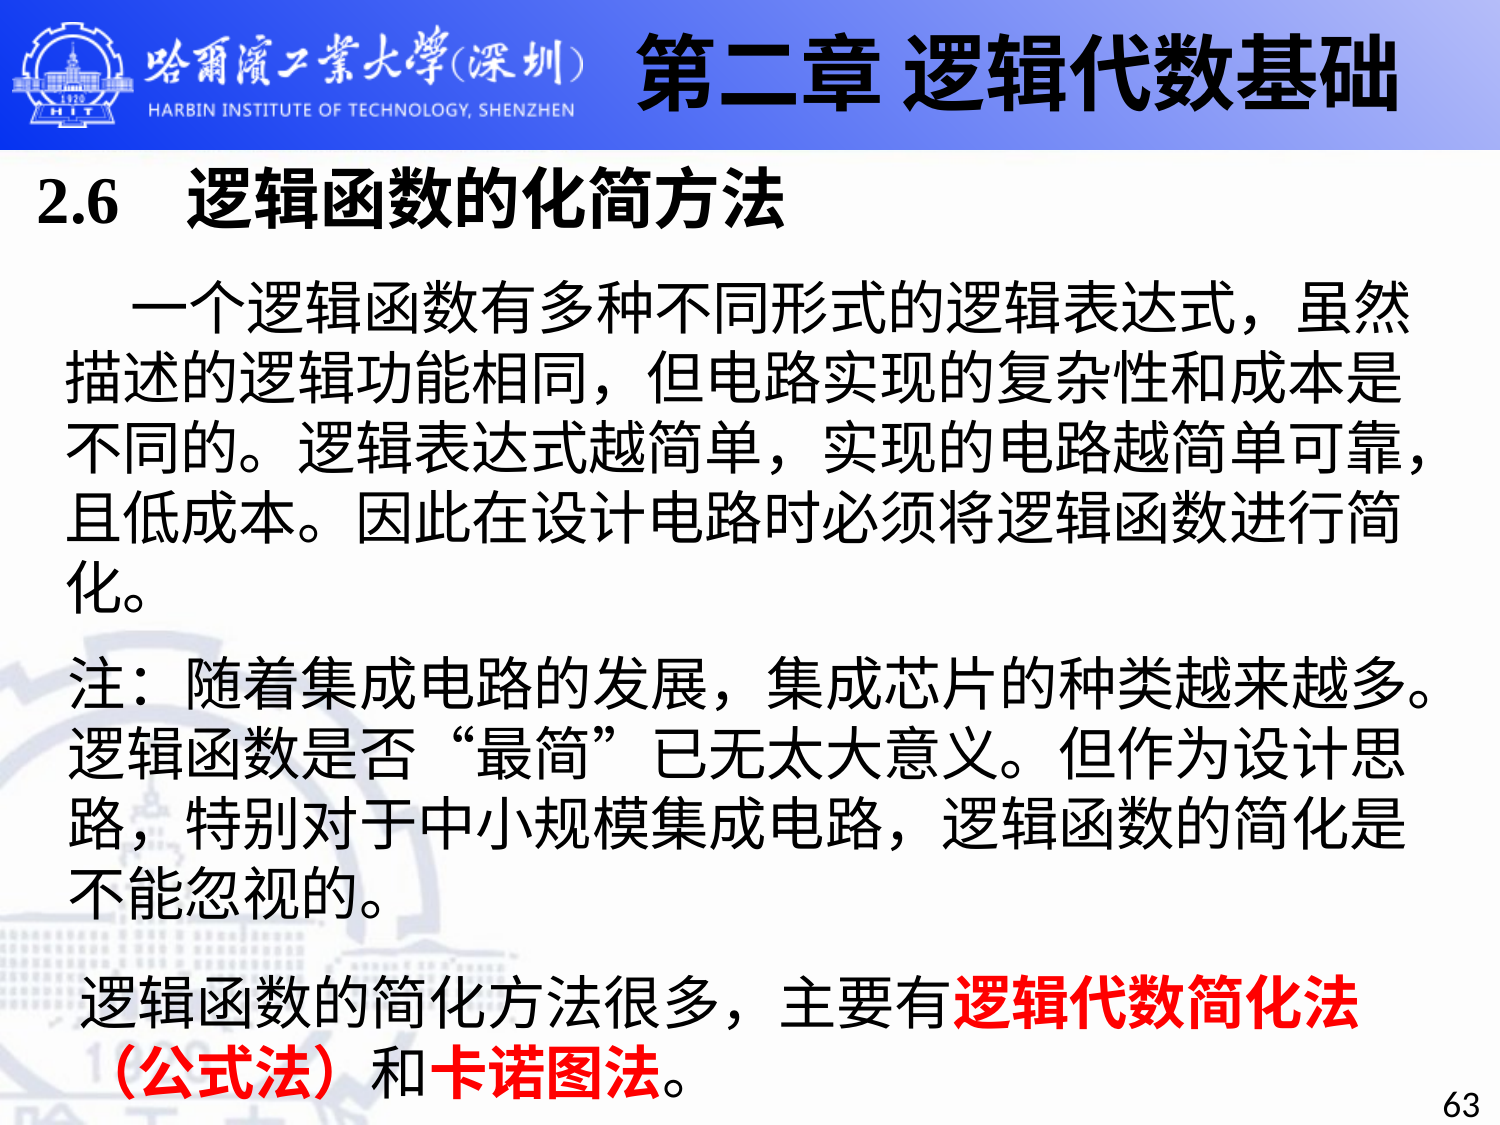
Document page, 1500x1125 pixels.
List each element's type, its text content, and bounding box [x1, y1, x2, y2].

text_box 逻辑函数的简化方法很多，主要有逻辑代数简化法（公式法）和卡诺图法。 [64, 958, 1441, 1114]
picture [12, 22, 583, 128]
text_box 第二章 逻辑代数基础 [619, 14, 1500, 129]
picture [0, 149, 1500, 1125]
text_box 一个逻辑函数有多种不同形式的逻辑表达式，虽然描述的逻辑功能相同，但电路实现的复杂性和成本是不同的。逻辑表达式越简单，实现的电路越简单可靠，且低成本。因此在设计电路时必须将逻辑函数进行简化。 [49, 264, 1432, 629]
text_box 注：随着集成电路的发展，集成芯片的种类越来越多。逻辑函数是否“最简”已无太大意义。但作为设计思路，特别对于中小规模集成电路，逻辑函数的简化是不能忽视的。 [53, 639, 1445, 935]
title 2.6 逻辑函数的化简方法 [21, 158, 885, 271]
